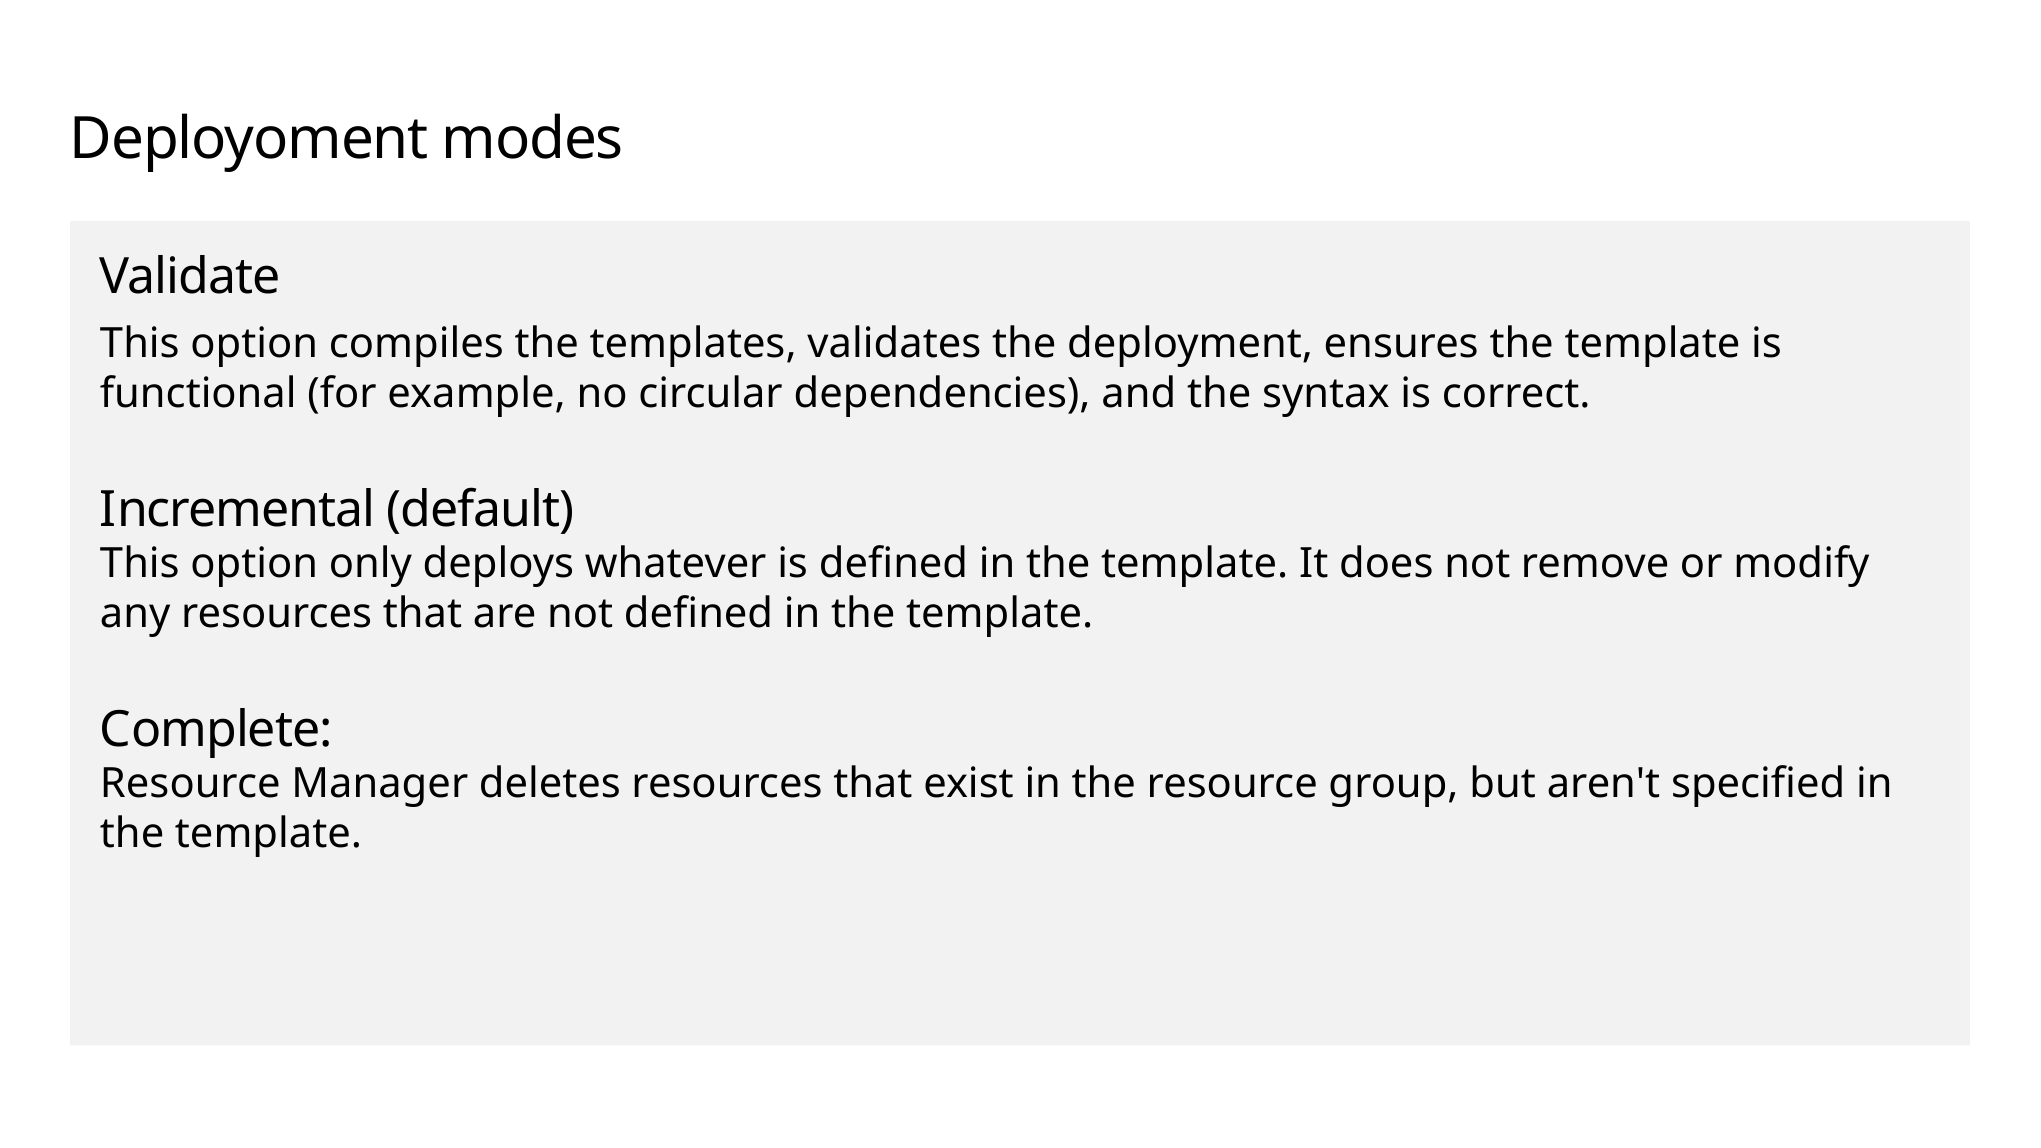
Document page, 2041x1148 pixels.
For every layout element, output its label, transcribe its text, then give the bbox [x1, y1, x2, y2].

title Deployoment modes [70, 103, 1969, 172]
text_box Validate This option compiles the templates, validates the deployment, ensures the template is functional (for example, no circular dependencies), and the syntax is correct. Incremental (default) This option only deploys whatever is defined in the template. It does not remove or modify any resources that are not defined in the template. Complete: Resource Manager deletes resources that exist in the resource group, but aren't specified in the template. [70, 220, 1970, 1046]
